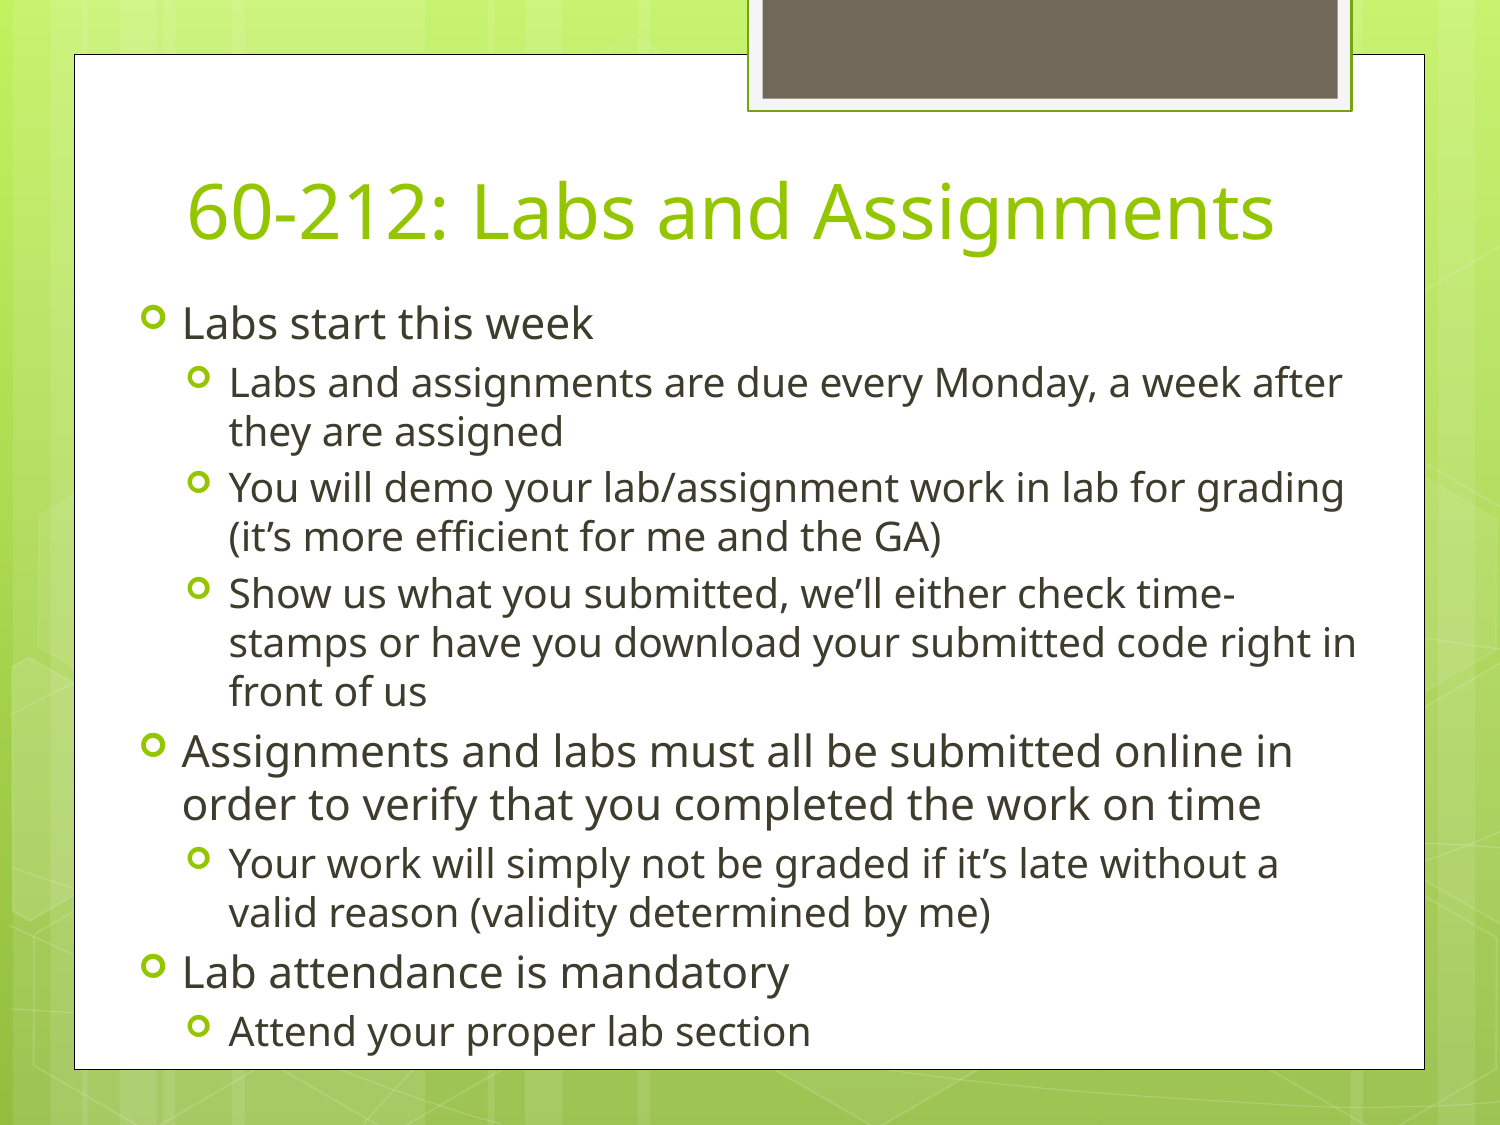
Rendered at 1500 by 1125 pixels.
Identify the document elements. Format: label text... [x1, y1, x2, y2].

list Labs start this week Labs and assignments are due every Monday, a week after they are assigned You will demo your lab/assignment work in lab for grading (it’s more efficient for me and the GA) Show us what you submitted, we’ll either check time-stamps or have you download your submitted code right in front of us Assignments and labs must all be submitted online in order to verify that you completed the work on time Your work will simply not be graded if it’s late without a valid reason (validity determined by me) Lab attendance is mandatory Attend your proper lab section [112, 287, 1388, 1063]
title 60-212: Labs and Assignments [171, 75, 1324, 263]
